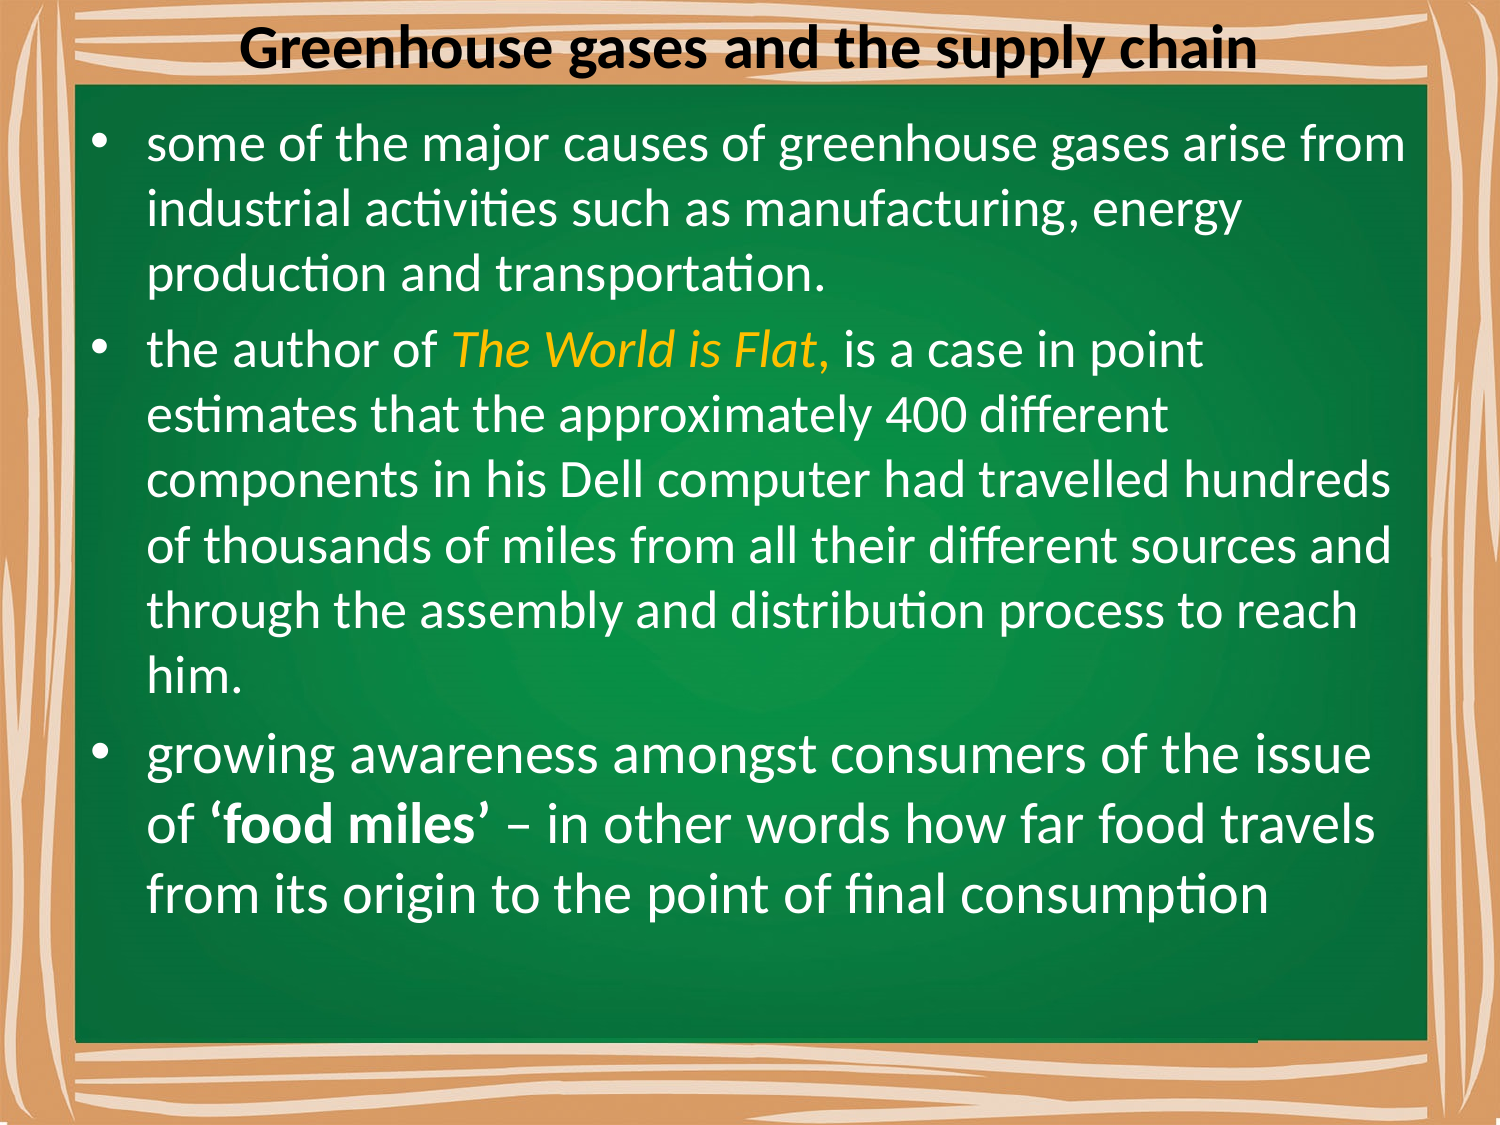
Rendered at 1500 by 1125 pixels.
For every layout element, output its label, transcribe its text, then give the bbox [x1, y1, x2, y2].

list some of the major causes of greenhouse gases arise from industrial activities such as manufacturing, energy production and transportation. the author of The World is Flat, is a case in point estimates that the approximately 400 different components in his Dell computer had travelled hundreds of thousands of miles from all their different sources and through the assembly and distribution process to reach him. growing awareness amongst consumers of the issue of ‘food miles’ – in other words how far food travels from its origin to the point of final consumption [75, 99, 1425, 1005]
picture [0, 0, 1500, 1125]
title Greenhouse gases and the supply chain [75, 0, 1425, 88]
